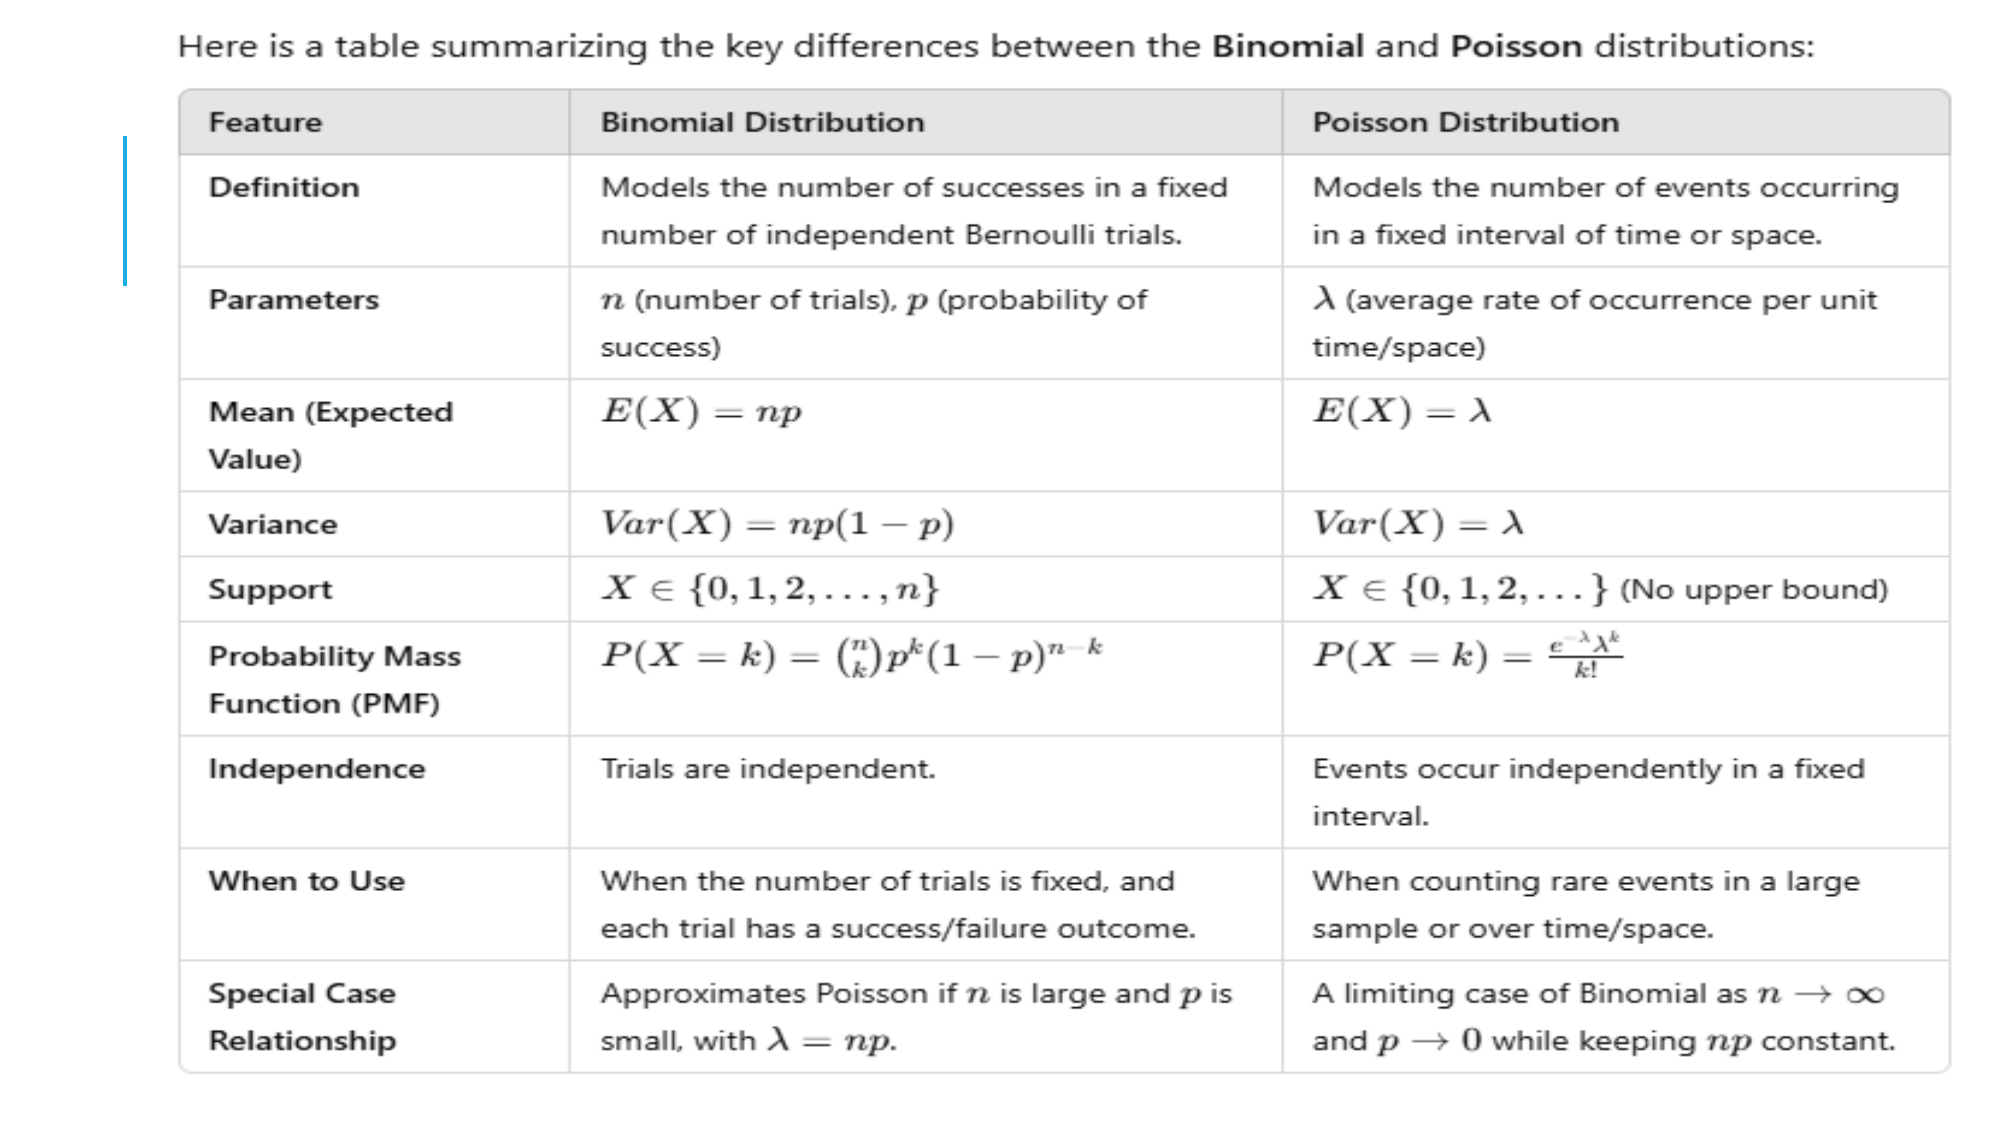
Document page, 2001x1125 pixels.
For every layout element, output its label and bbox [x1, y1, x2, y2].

picture [149, 12, 1988, 1088]
